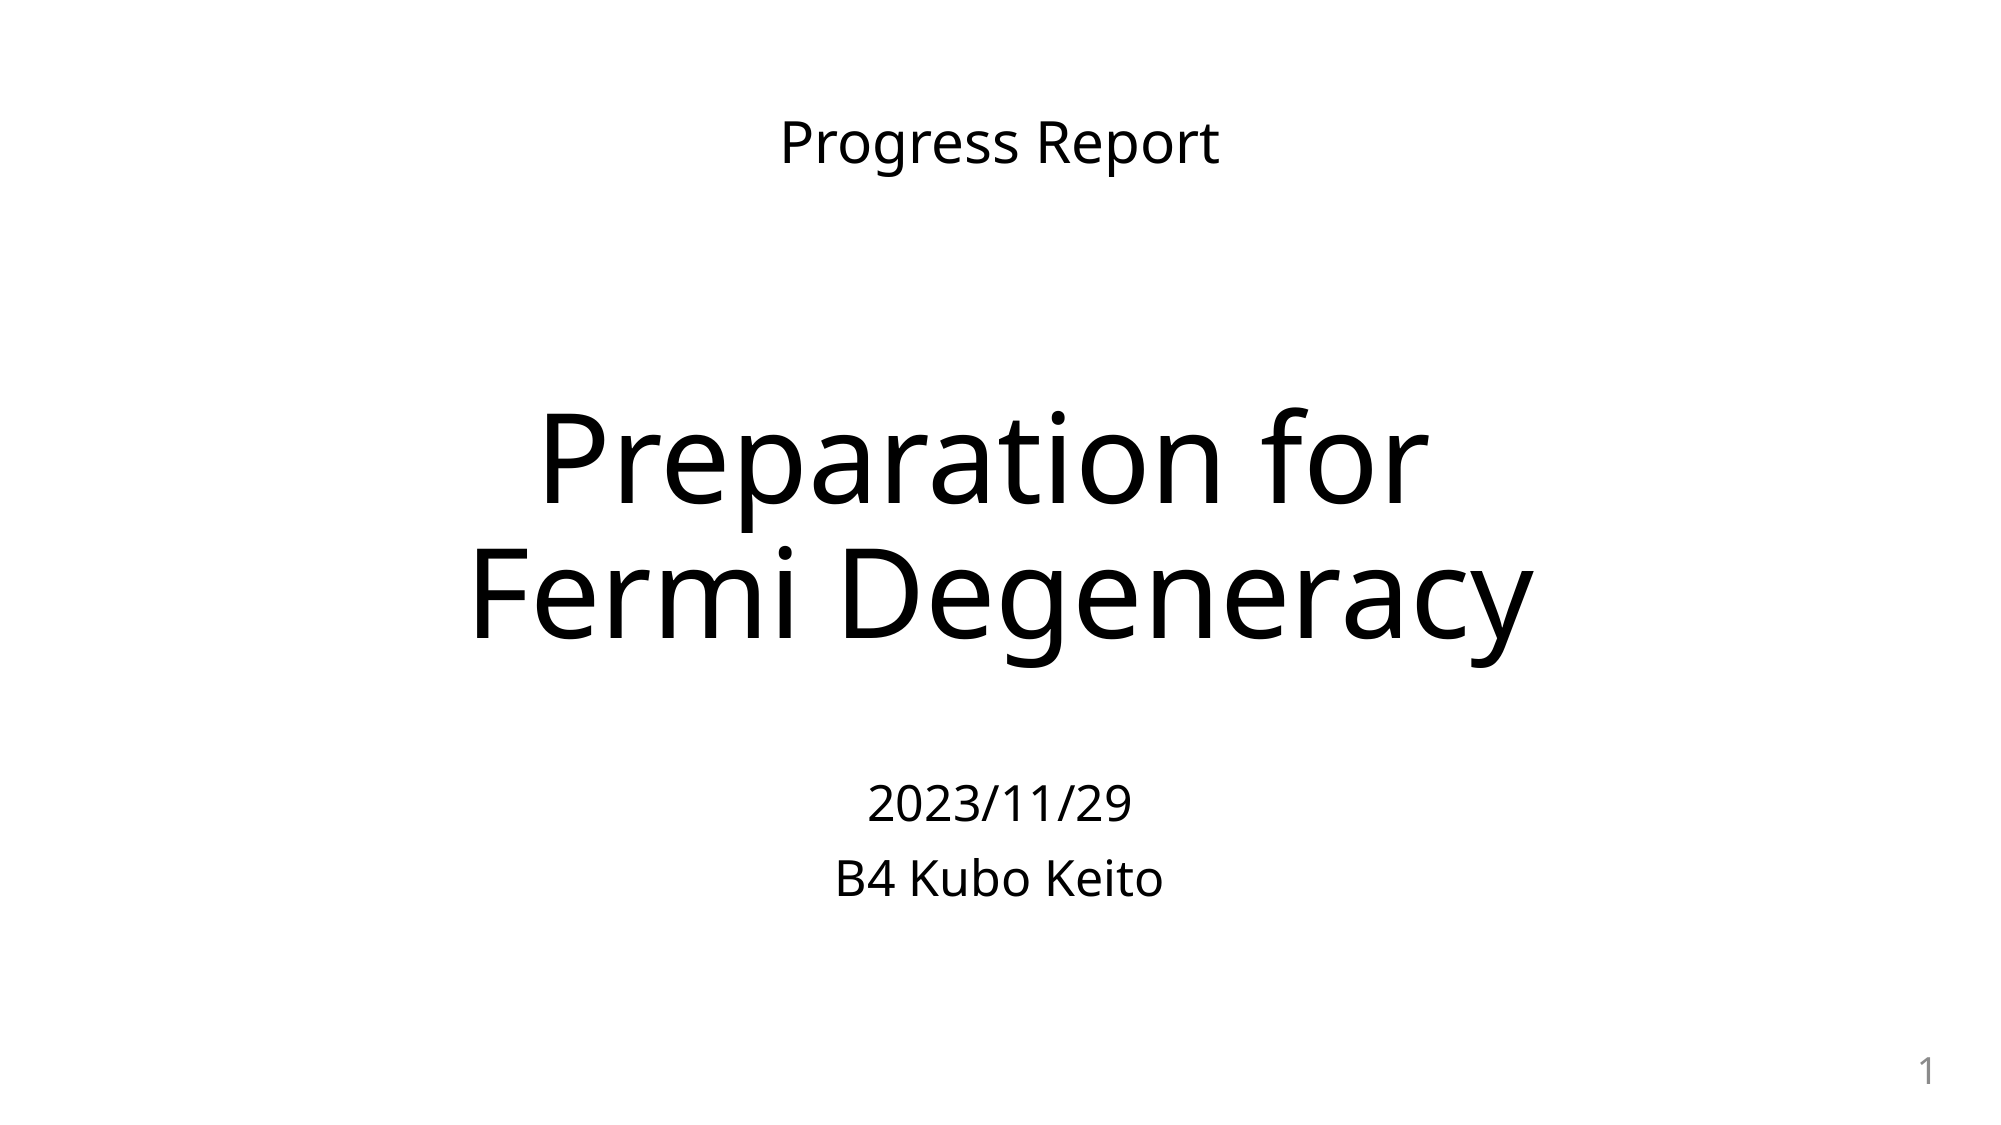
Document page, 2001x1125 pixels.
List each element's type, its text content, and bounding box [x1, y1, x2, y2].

subtitle 2023/11/29 B4 Kubo Keito [249, 771, 1750, 1043]
slide_number 1 [1503, 1042, 1954, 1103]
title Preparation for Fermi Degeneracy [249, 281, 1750, 674]
text_box Progress Report [764, 98, 1236, 183]
